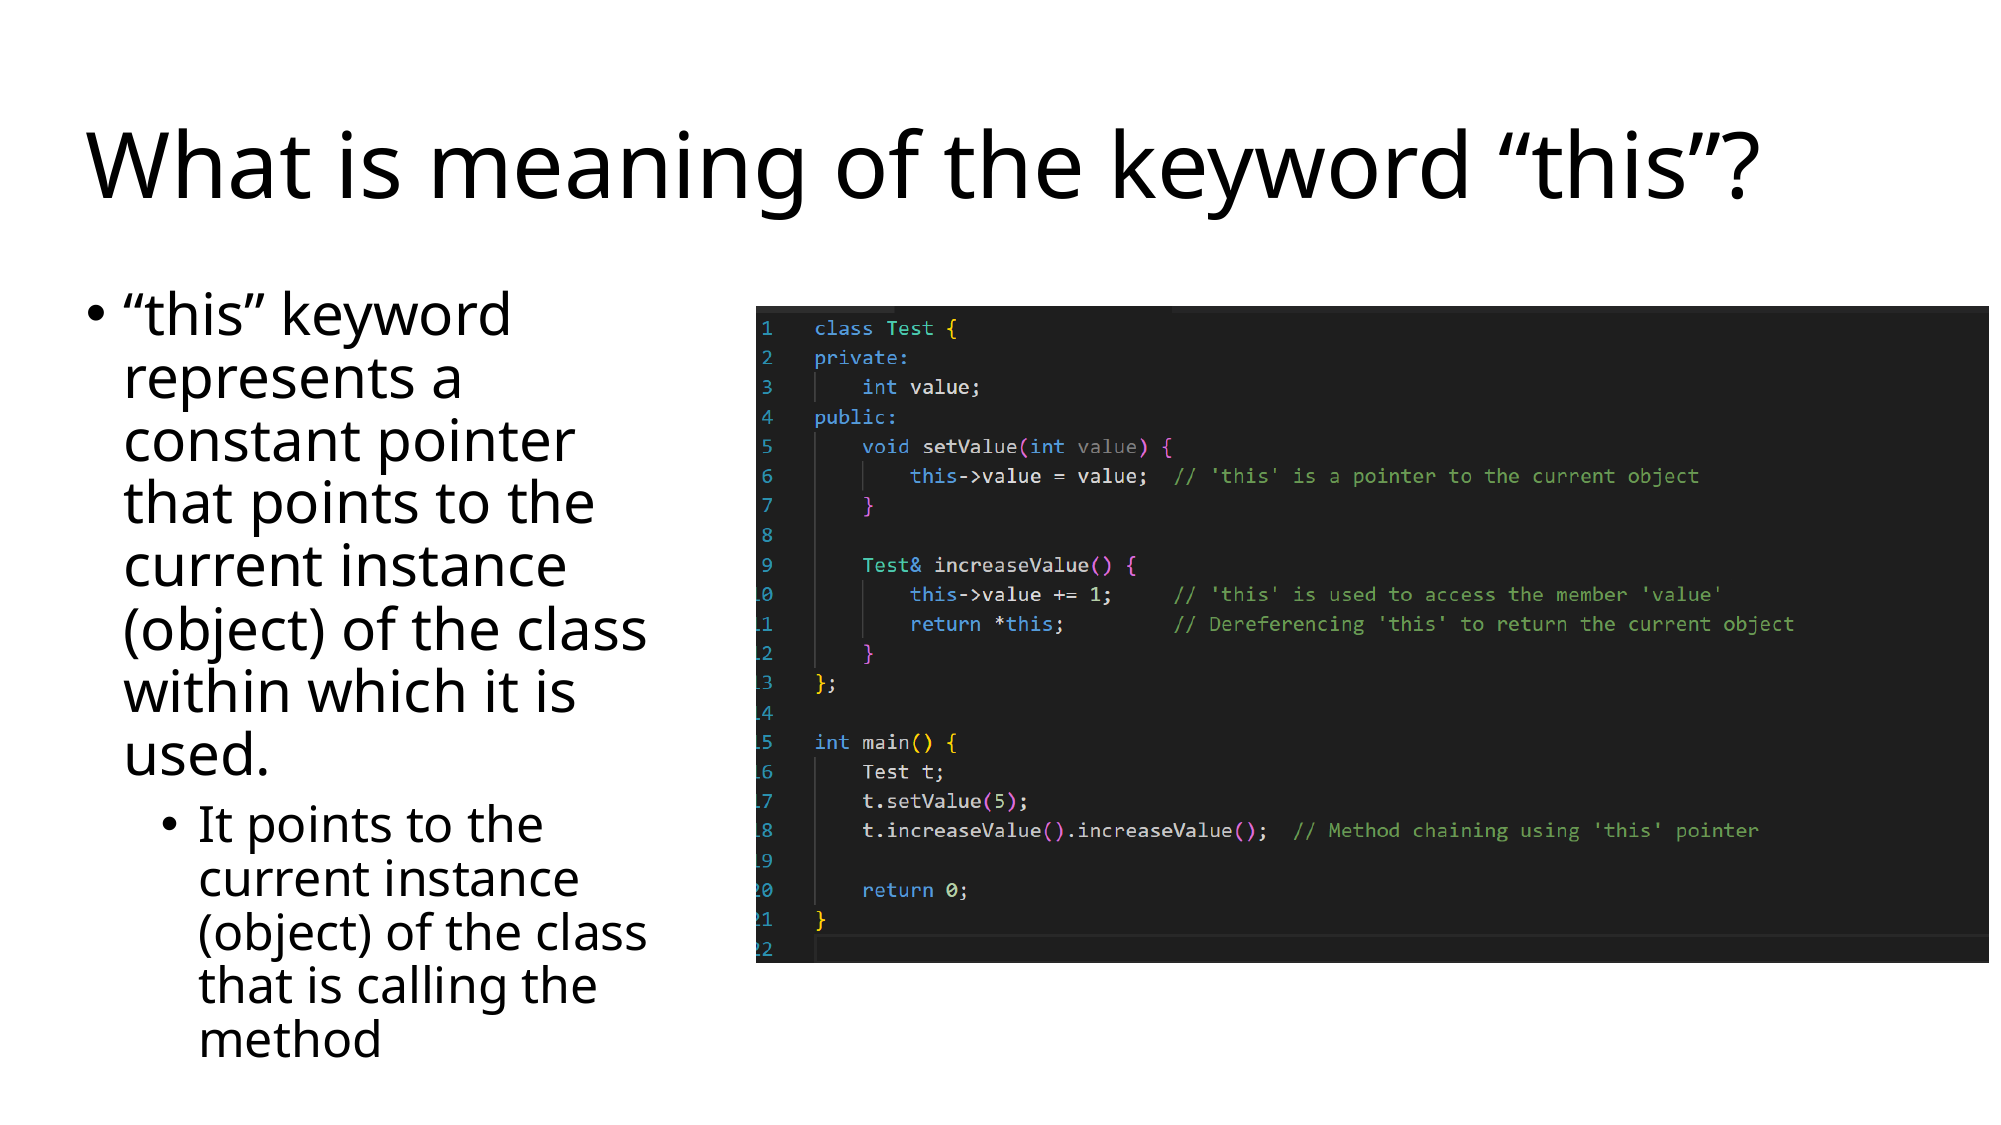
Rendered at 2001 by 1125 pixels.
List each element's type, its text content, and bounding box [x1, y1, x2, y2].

title What is meaning of the keyword “this”? [70, 59, 1796, 278]
list “this” keyword represents a constant pointer that points to the current instance (object) of the class within which it is used. It points to the current instance (object) of the class that is calling the method [70, 277, 715, 992]
picture [755, 305, 1990, 963]
